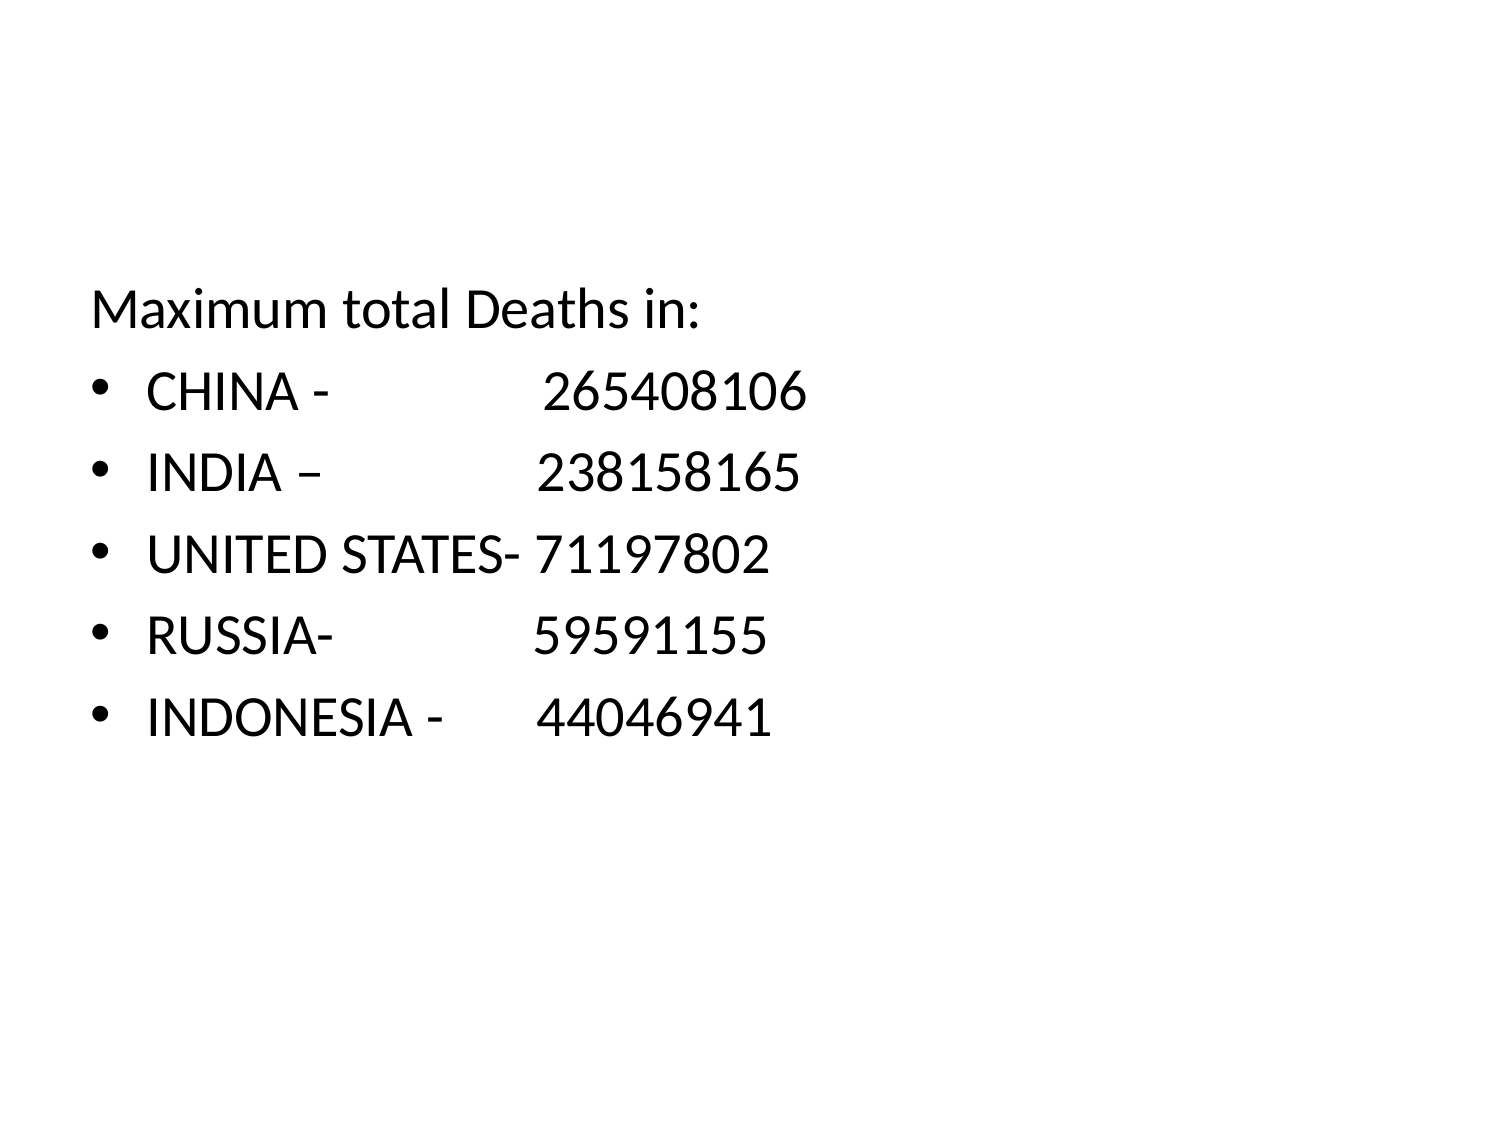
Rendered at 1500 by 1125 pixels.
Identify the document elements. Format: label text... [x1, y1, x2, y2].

list Maximum total Deaths in: CHINA - 265408106 INDIA – 238158165 UNITED STATES- 71197802 RUSSIA- 59591155 INDONESIA - 44046941 [75, 262, 1363, 1005]
